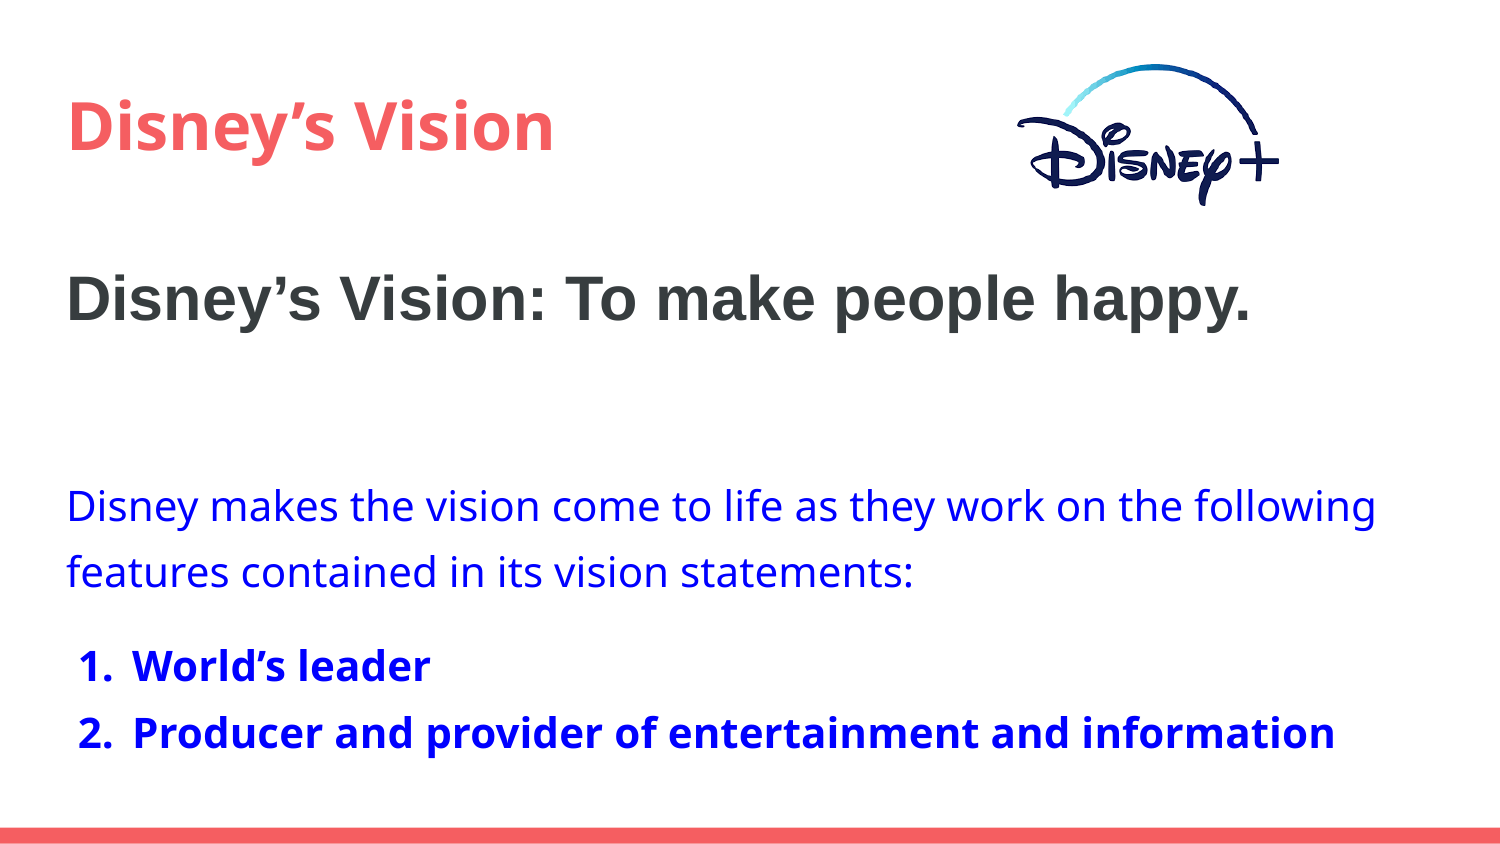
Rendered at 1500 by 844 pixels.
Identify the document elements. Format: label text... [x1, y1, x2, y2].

picture [1016, 63, 1280, 206]
title Disney’s Vision [51, 64, 1449, 237]
list Disney’s Vision: To make people happy. Disney makes the vision come to life as they work on the following features contained in its vision statements: World’s leader Producer and provider of entertainment and information [51, 237, 1449, 784]
